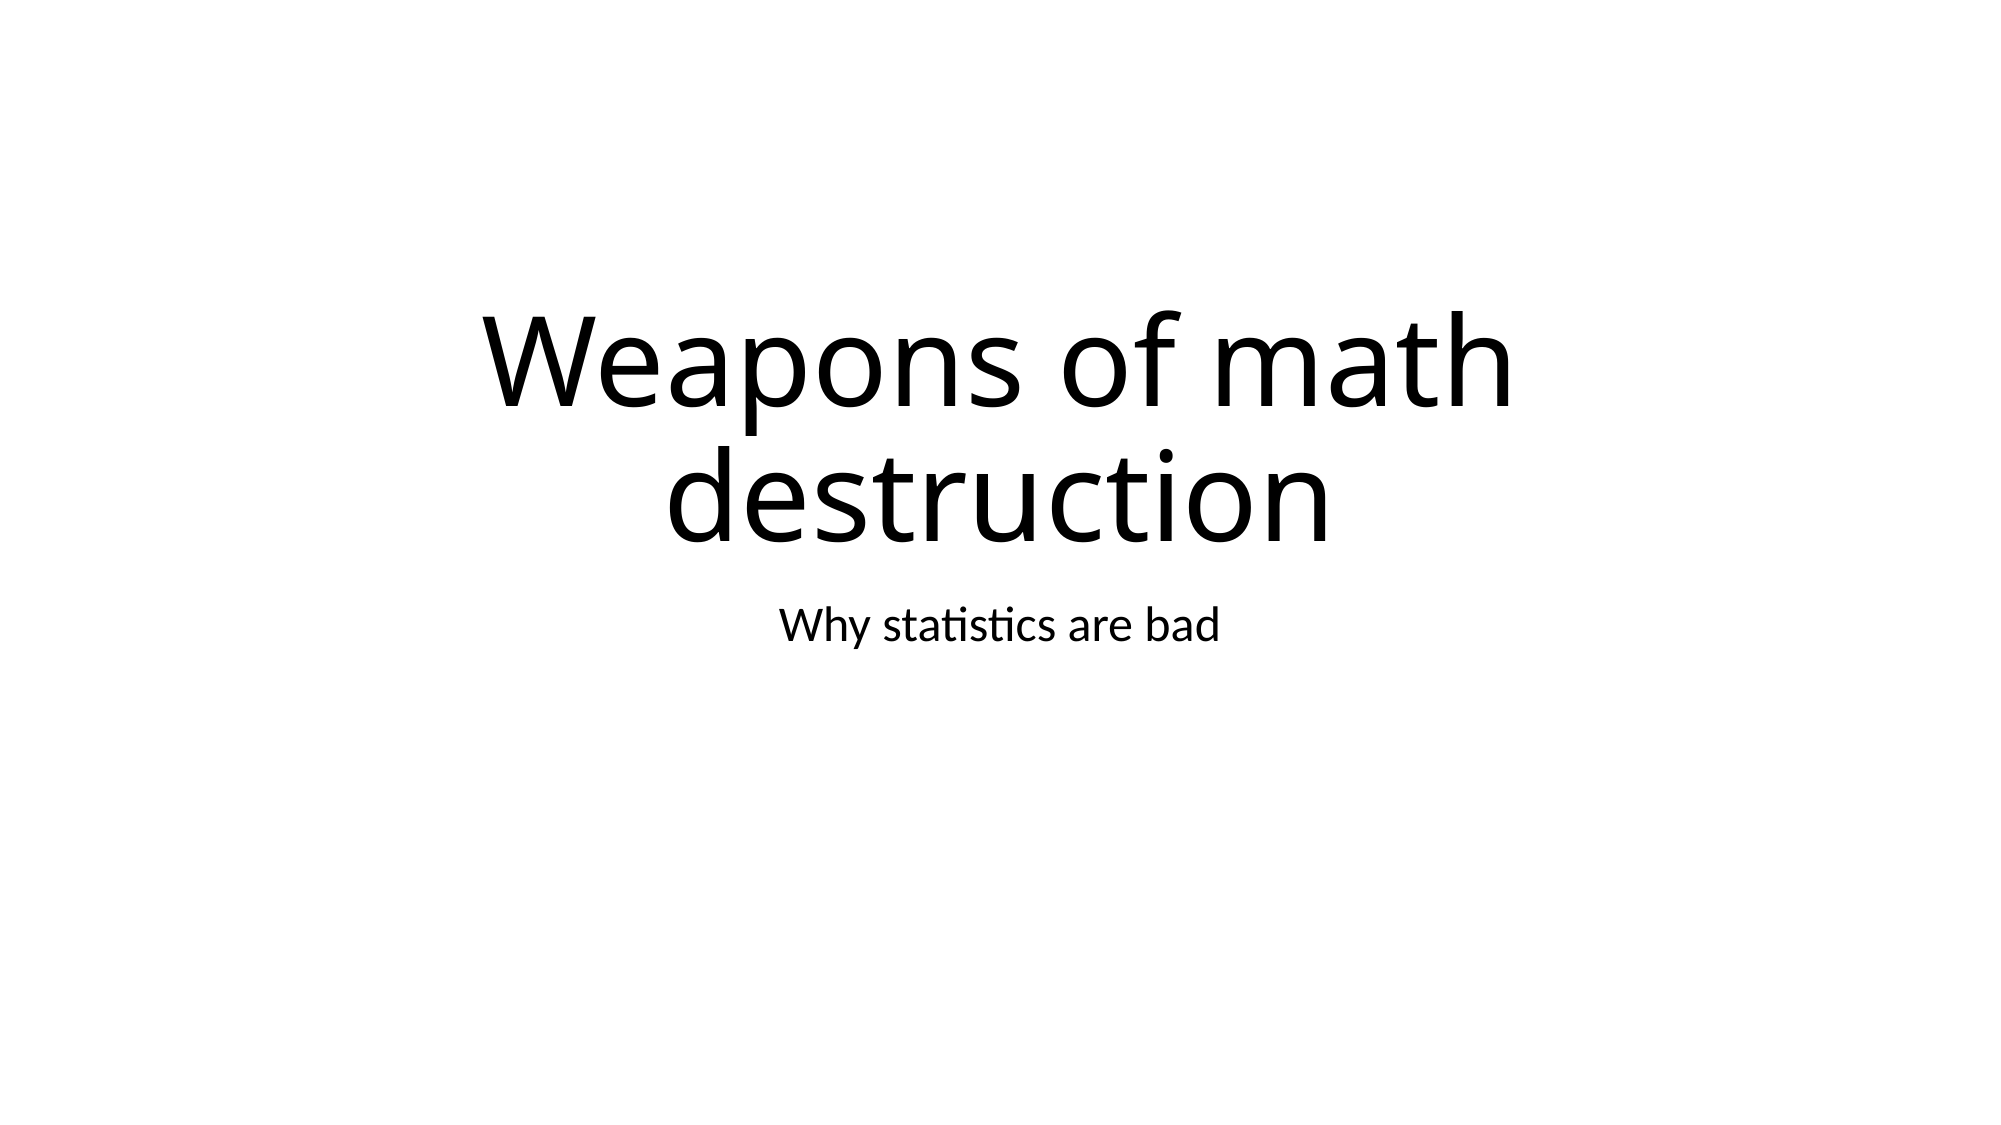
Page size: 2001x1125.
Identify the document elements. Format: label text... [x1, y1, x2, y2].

title Weapons of math destruction [249, 184, 1750, 576]
subtitle Why statistics are bad [249, 590, 1750, 863]
